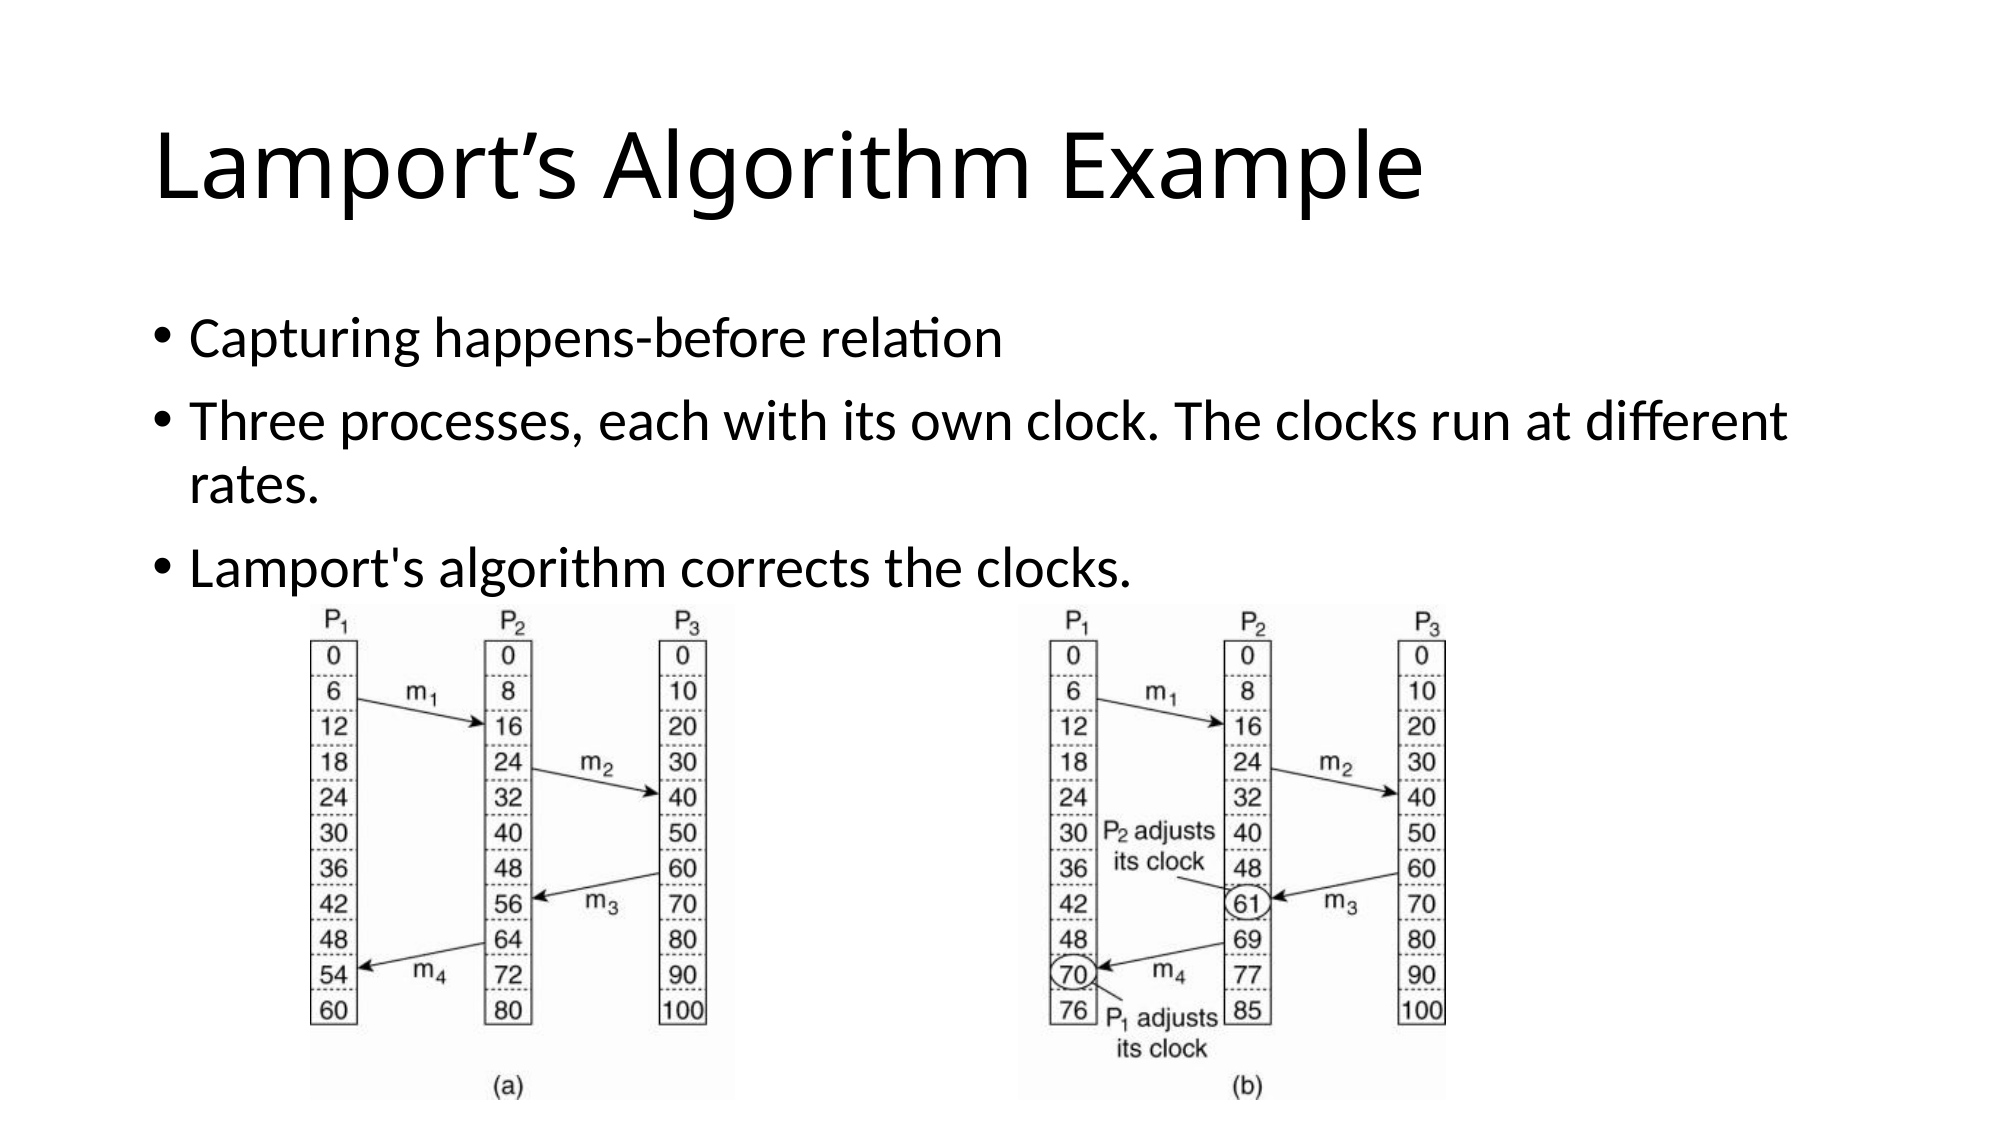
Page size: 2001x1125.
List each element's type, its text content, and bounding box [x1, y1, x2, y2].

list Capturing happens-before relation Three processes, each with its own clock. The clocks run at different rates. Lamport's algorithm corrects the clocks. [137, 299, 1863, 1014]
title Lamport’s Algorithm Example [137, 59, 1863, 278]
picture [1018, 604, 1446, 1100]
picture [310, 604, 735, 1100]
